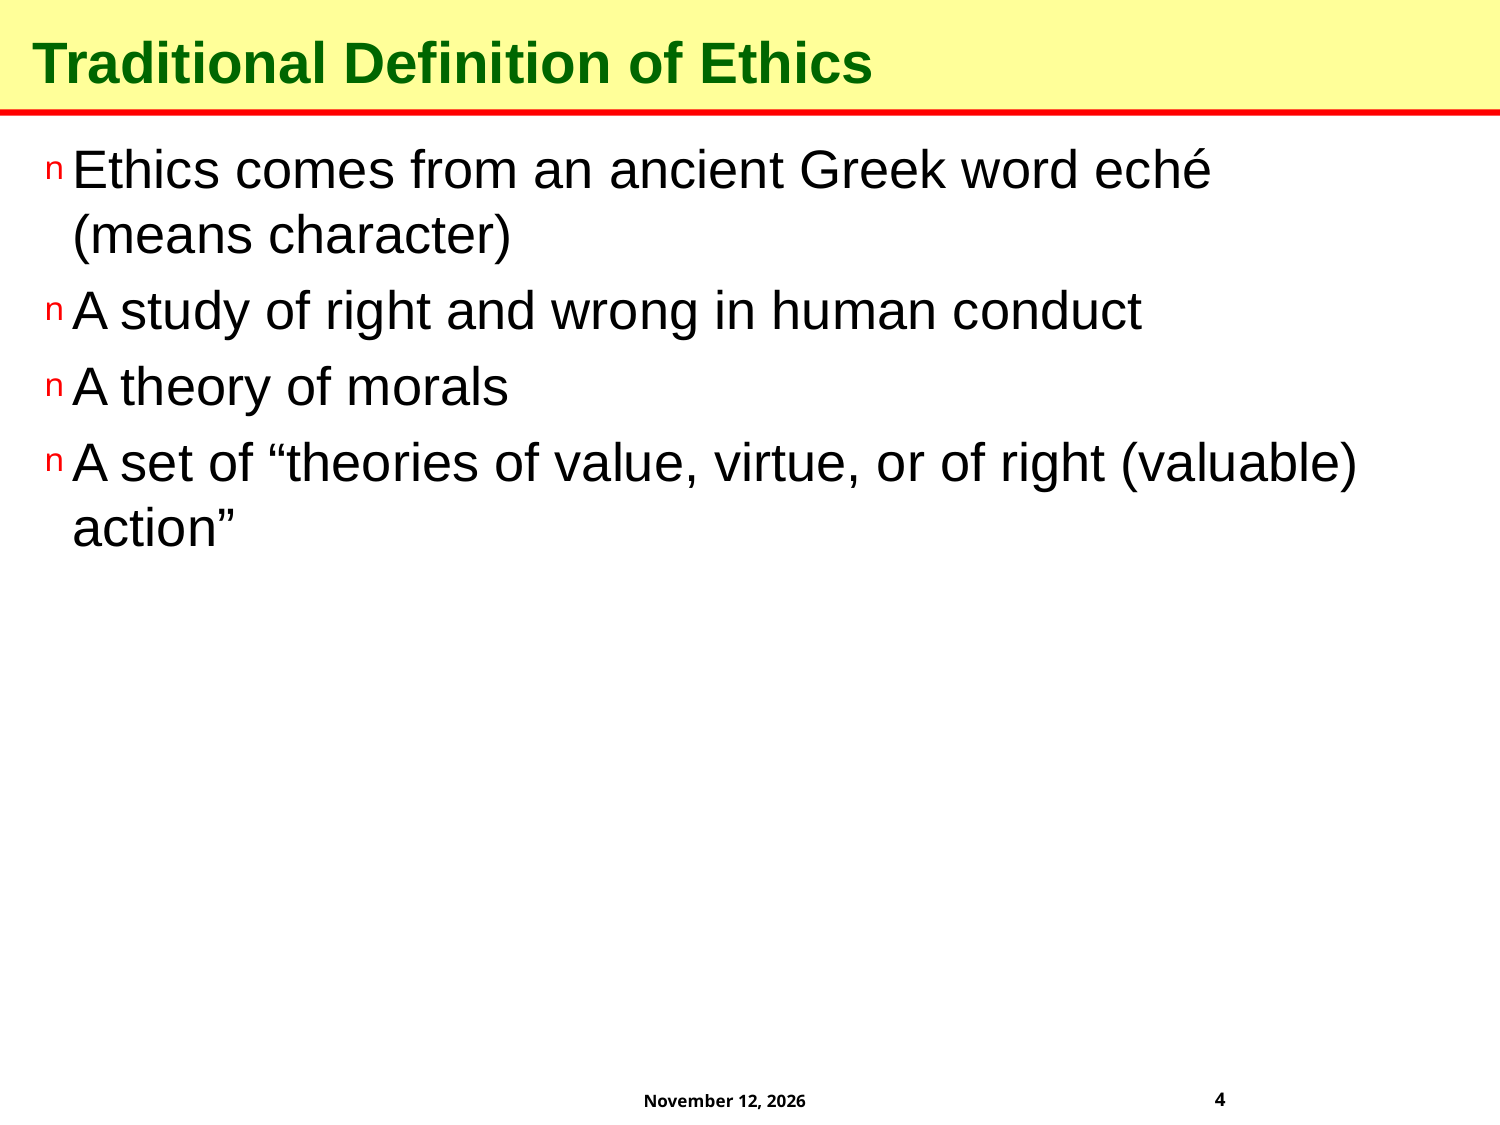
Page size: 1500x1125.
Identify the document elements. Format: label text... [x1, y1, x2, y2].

title Traditional Definition of Ethics [17, 0, 1474, 121]
list Ethics comes from an ancient Greek word eché (means character) A study of right and wrong in human conduct A theory of morals A set of “theories of value, virtue, or of right (valuable) action” [29, 126, 1418, 968]
